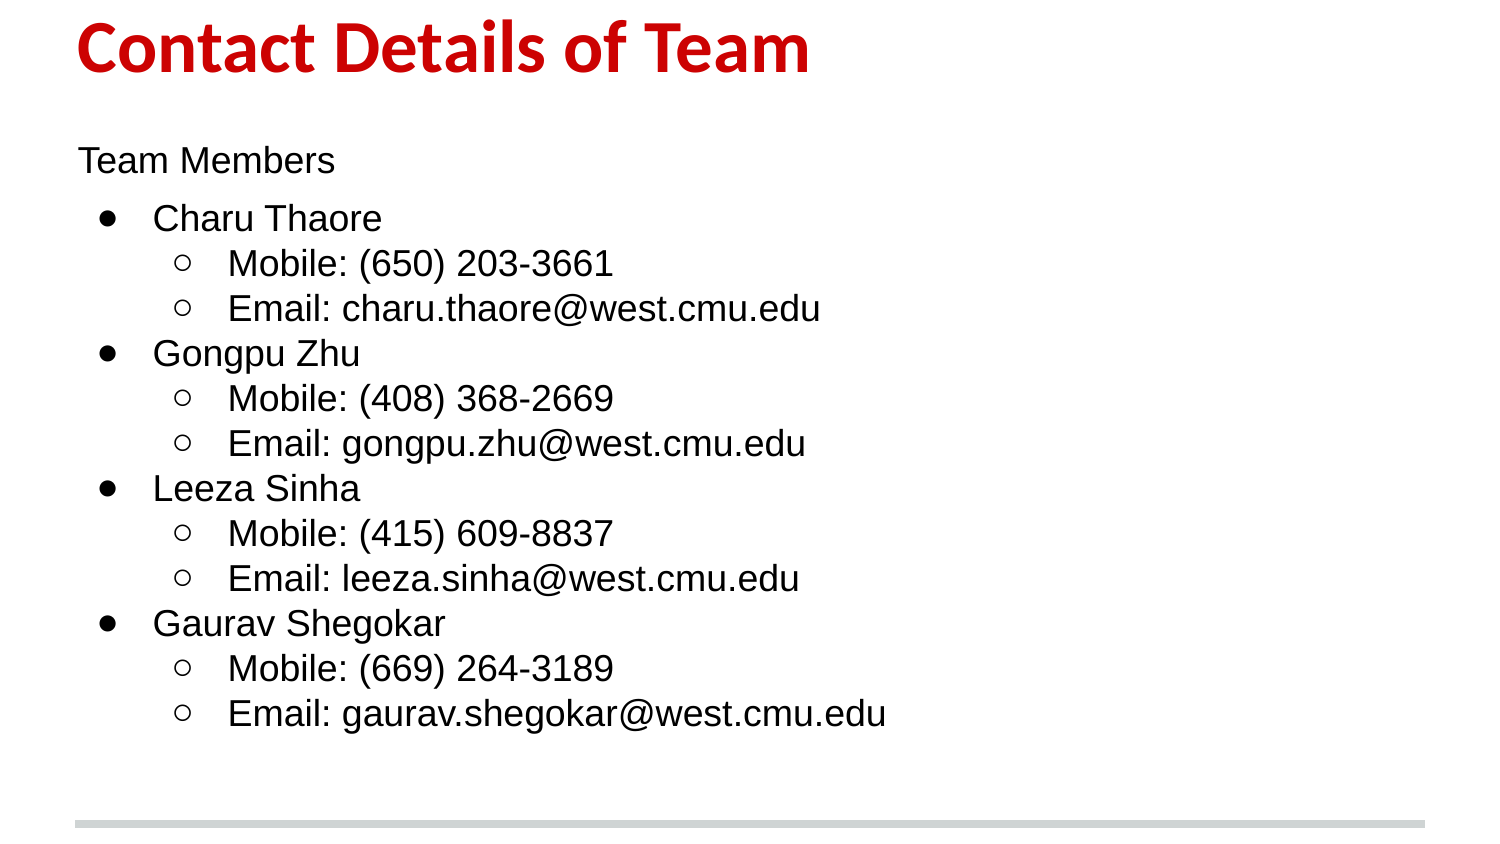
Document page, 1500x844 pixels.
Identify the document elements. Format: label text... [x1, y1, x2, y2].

title Contact Details of Team [62, 41, 1388, 103]
list Team Members Charu Thaore Mobile: (650) 203-3661 Email: charu.thaore@west.cmu.edu Gongpu Zhu Mobile: (408) 368-2669 Email: gongpu.zhu@west.cmu.edu Leeza Sinha Mobile: (415) 609-8837 Email: leeza.sinha@west.cmu.edu Gaurav Shegokar Mobile: (669) 264-3189 Email: gaurav.shegokar@west.cmu.edu [62, 121, 1449, 784]
